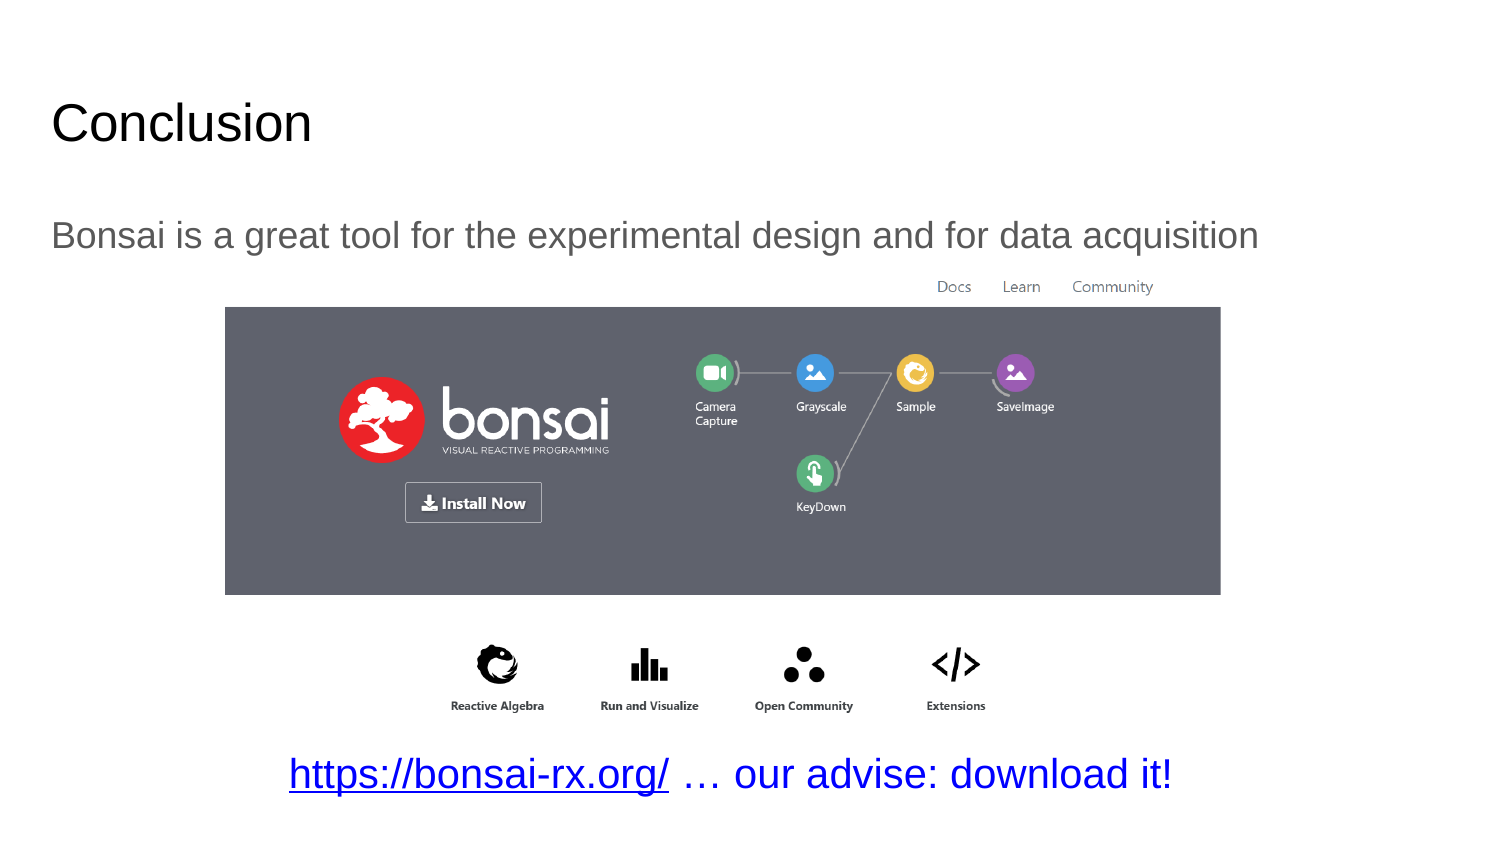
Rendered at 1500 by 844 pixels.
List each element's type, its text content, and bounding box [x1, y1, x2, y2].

picture [224, 274, 1221, 725]
list Bonsai is a great tool for the experimental design and for data acquisition [51, 189, 1449, 750]
title Conclusion [51, 72, 1449, 167]
text_box https://bonsai-rx.org/ … our advise: download it! [274, 731, 1226, 812]
